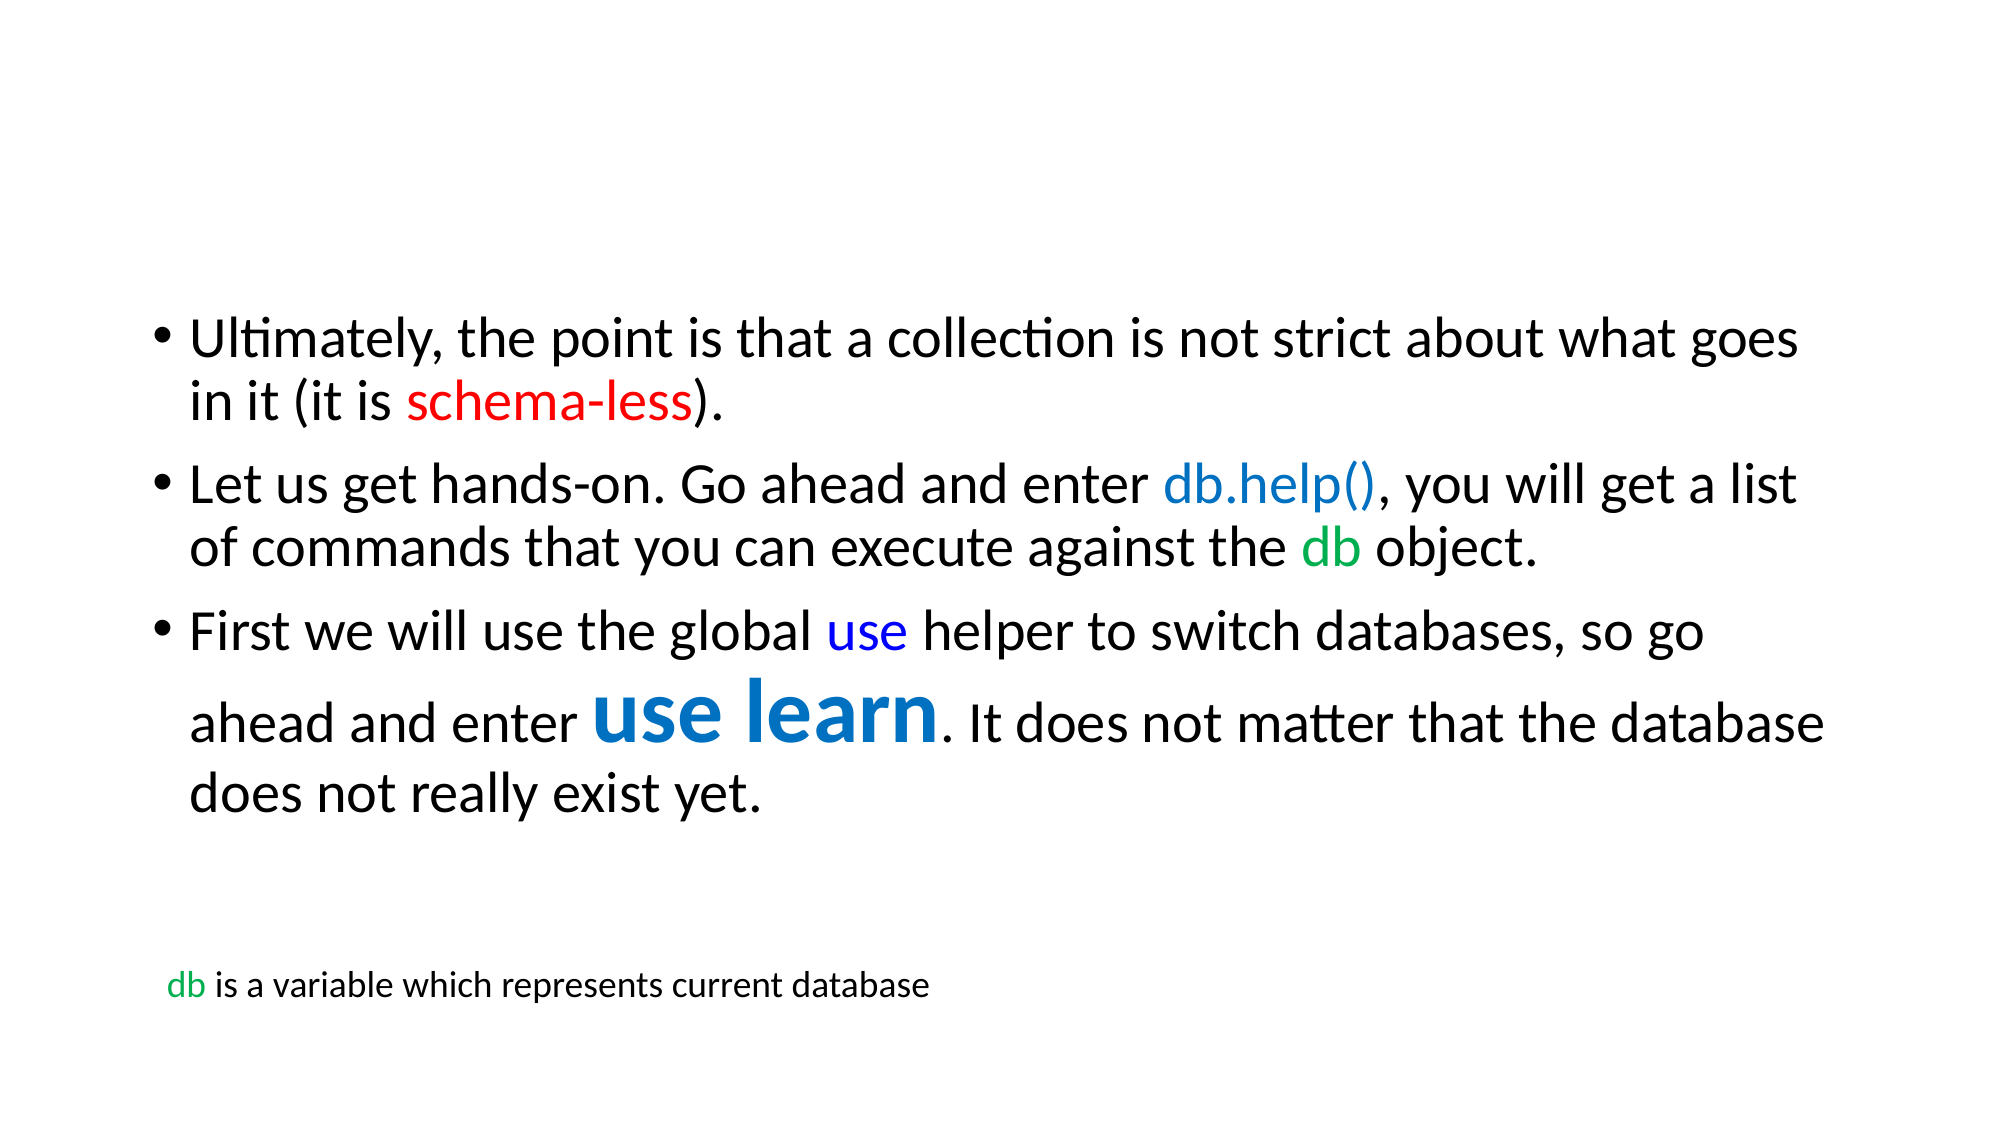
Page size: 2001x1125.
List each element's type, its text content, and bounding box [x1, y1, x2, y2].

list Ultimately, the point is that a collection is not strict about what goes in it (it is schema-less). Let us get hands-on. Go ahead and enter db.help(), you will get a list of commands that you can execute against the db object. First we will use the global use helper to switch databases, so go ahead and enter use learn. It does not matter that the database does not really exist yet. [137, 299, 1863, 1014]
text_box db is a variable which represents current database [152, 952, 1164, 1013]
